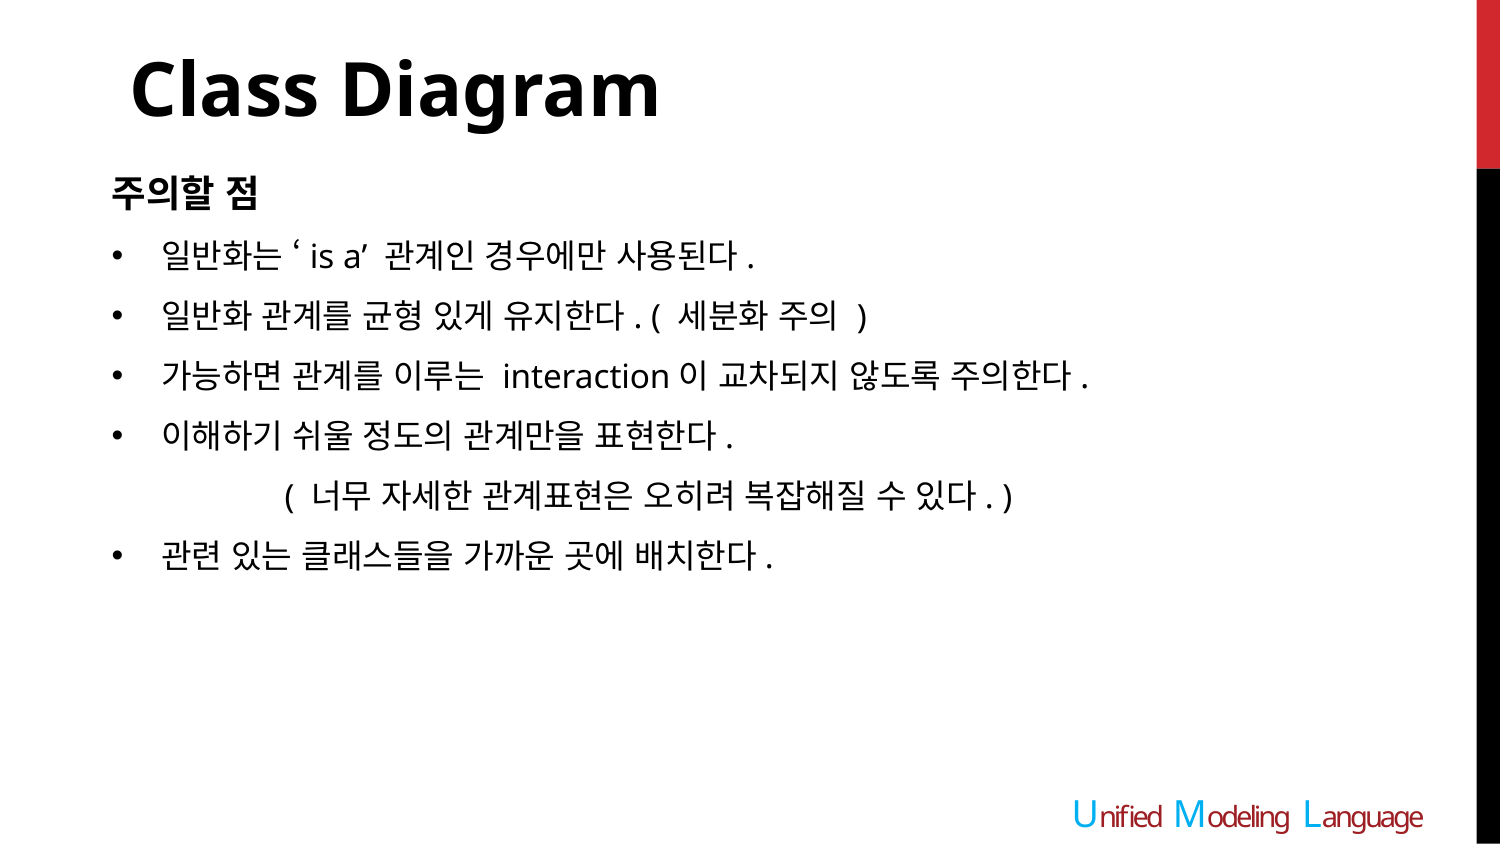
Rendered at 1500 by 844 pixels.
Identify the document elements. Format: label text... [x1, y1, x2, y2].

text_box 주의할 점 일반화는 ‘is a’ 관계인 경우에만 사용된다. 일반화 관계를 균형 있게 유지한다. ( 세분화 주의 ) 가능하면 관계를 이루는 interaction이 교차되지 않도록 주의한다. 이해하기 쉬울 정도의 관계만을 표현한다. ( 너무 자세한 관계표현은 오히려 복잡해질 수 있다. ) 관련 있는 클래스들을 가까운 곳에 배치한다. [96, 140, 1340, 583]
text_box Class Diagram [114, 33, 678, 139]
